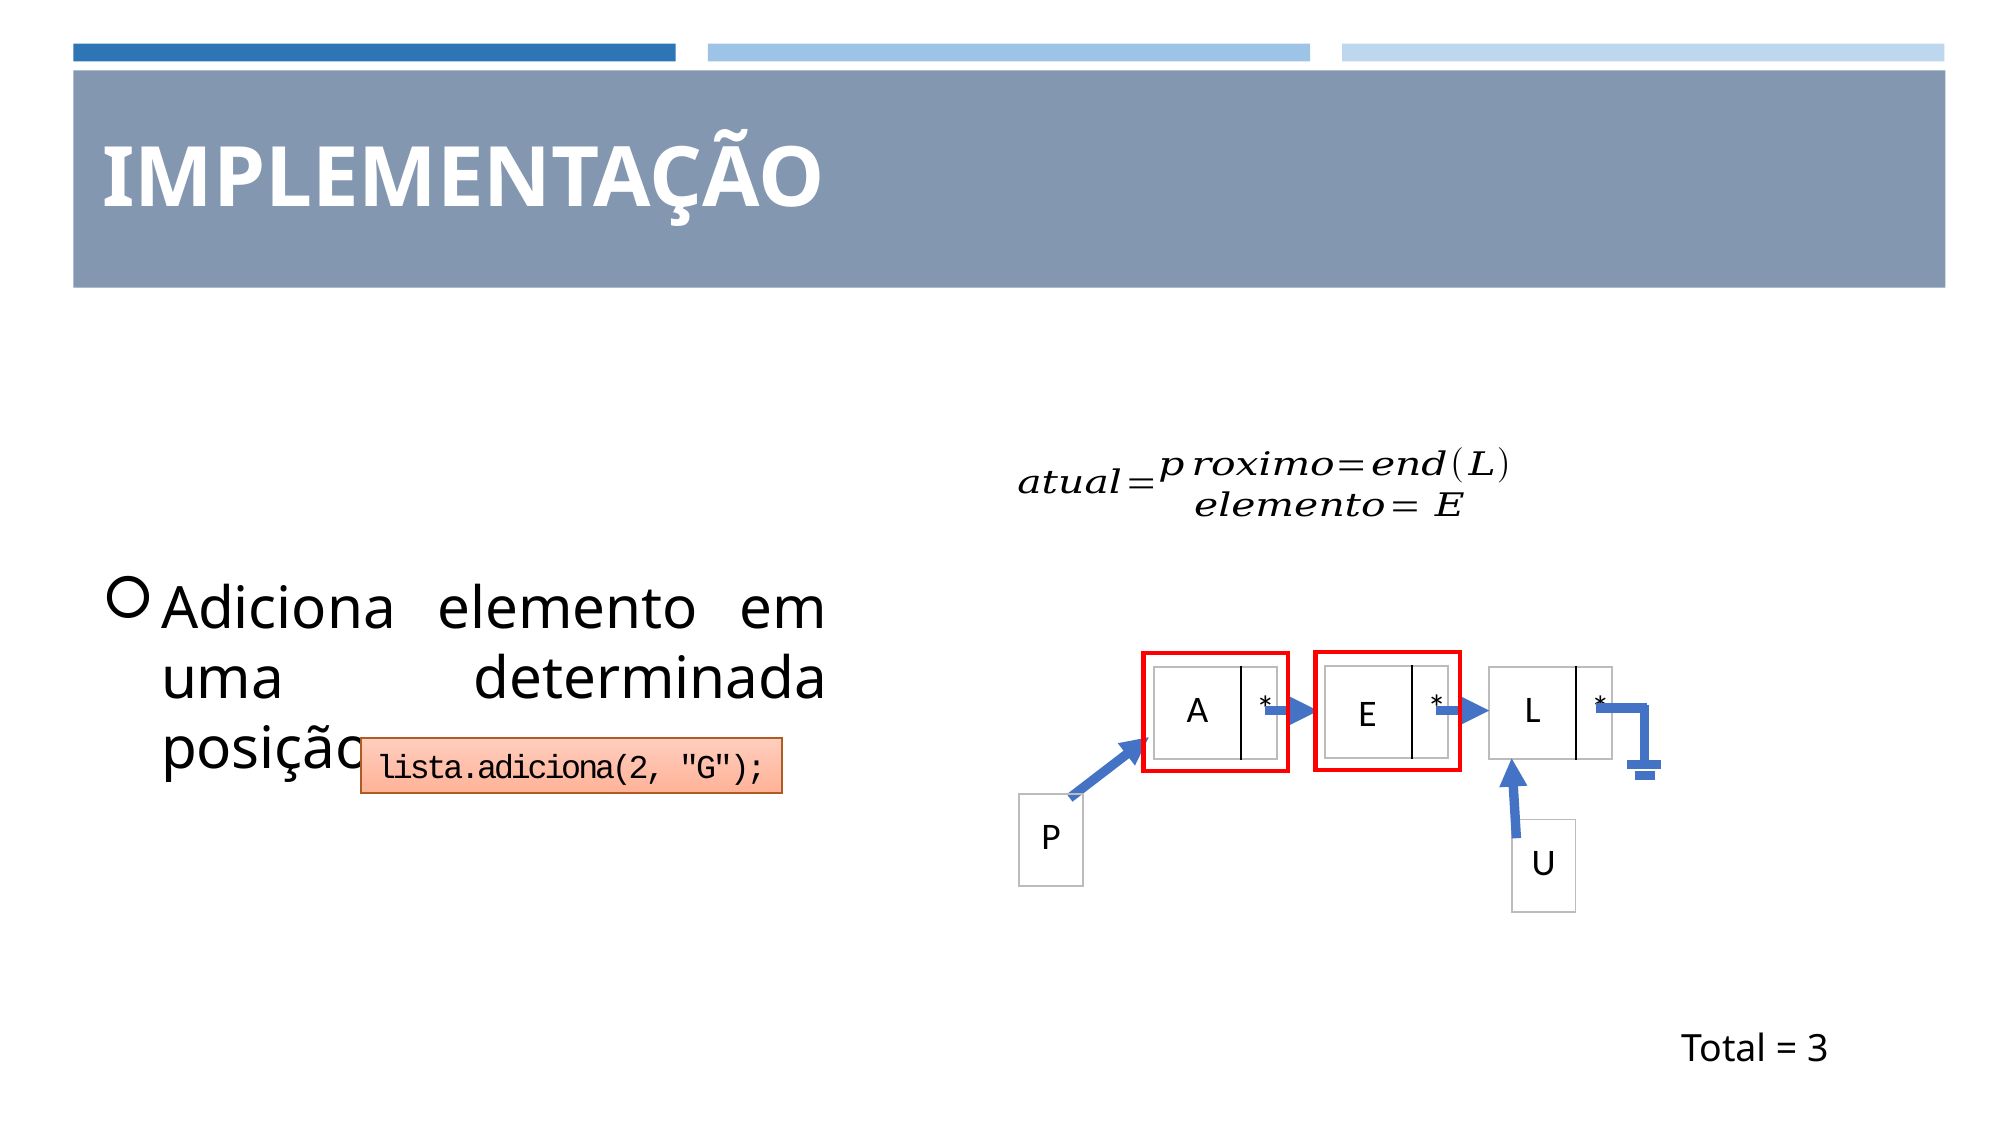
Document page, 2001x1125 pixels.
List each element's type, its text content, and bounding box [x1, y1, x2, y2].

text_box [1069, 737, 1149, 798]
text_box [1595, 704, 1661, 776]
text_box [72, 69, 1946, 289]
table_header L [1490, 668, 1575, 758]
text_box lista.adiciona(2, "G"); [360, 737, 783, 794]
title IMPLEMENTAÇÃO [87, 70, 1946, 288]
text_box [1143, 652, 1289, 772]
table_header P [1020, 795, 1082, 885]
text_box Total = 3 [1666, 1016, 1844, 1076]
text_box [1341, 43, 1945, 62]
table_header * [1577, 668, 1611, 758]
text_box [1314, 651, 1461, 771]
text_box [72, 43, 677, 62]
table_header U [1513, 820, 1575, 911]
list Adiciona elemento em uma determinada posição. [87, 334, 843, 1099]
text_box [707, 43, 1311, 62]
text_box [1511, 758, 1517, 839]
